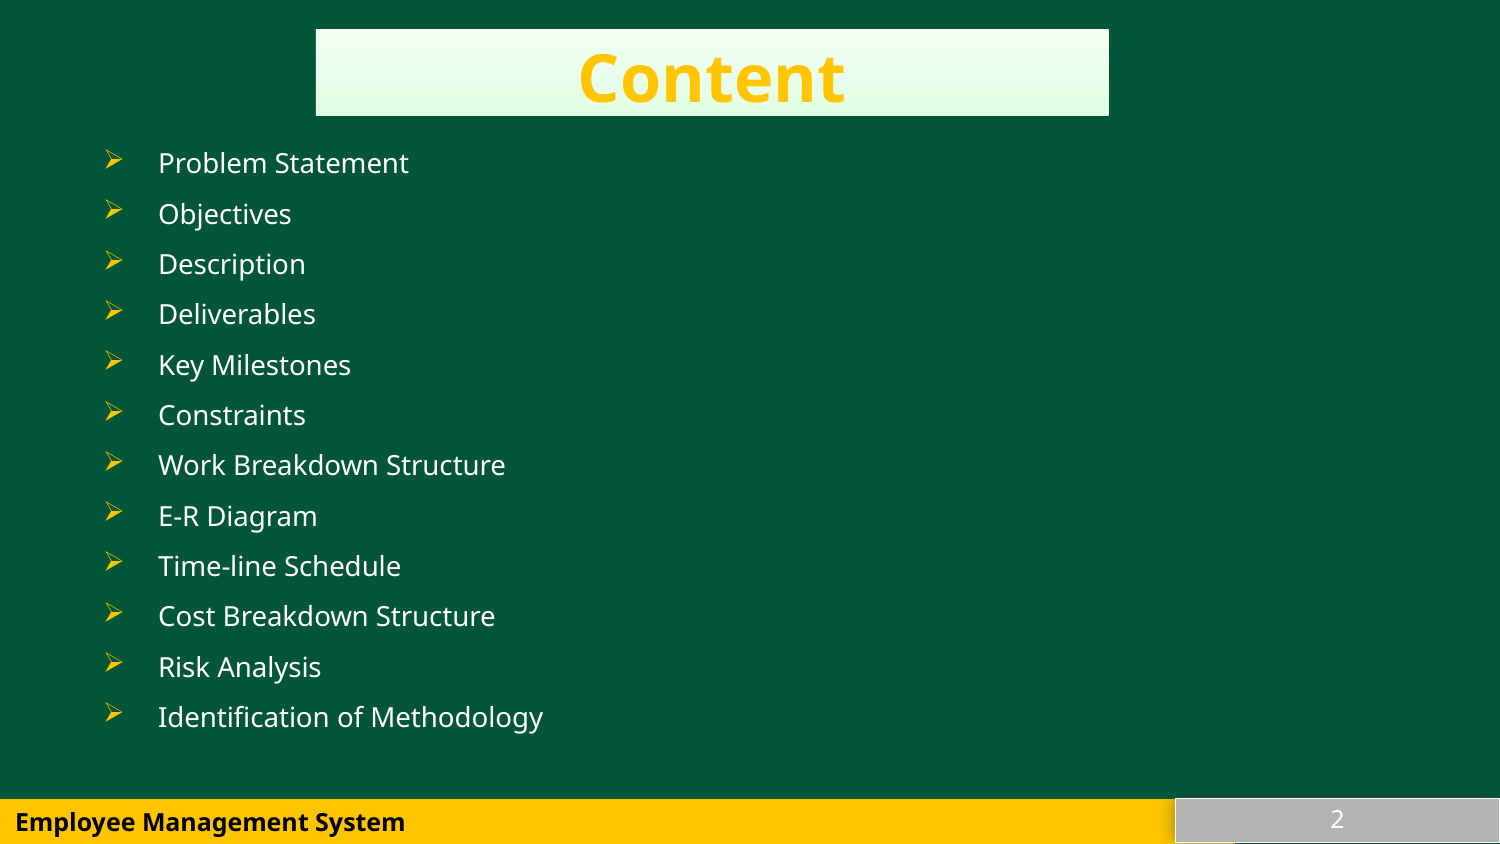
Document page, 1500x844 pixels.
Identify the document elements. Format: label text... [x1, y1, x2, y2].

title Content [315, 29, 1109, 116]
list Problem Statement Objectives Description Deliverables Key Milestones Constraints Work Breakdown Structure E-R Diagram Time-line Schedule Cost Breakdown Structure Risk Analysis Identification of Methodology [103, 146, 1397, 735]
text_box Employee Management System [0, 799, 1166, 844]
text_box 2 [1175, 798, 1500, 843]
